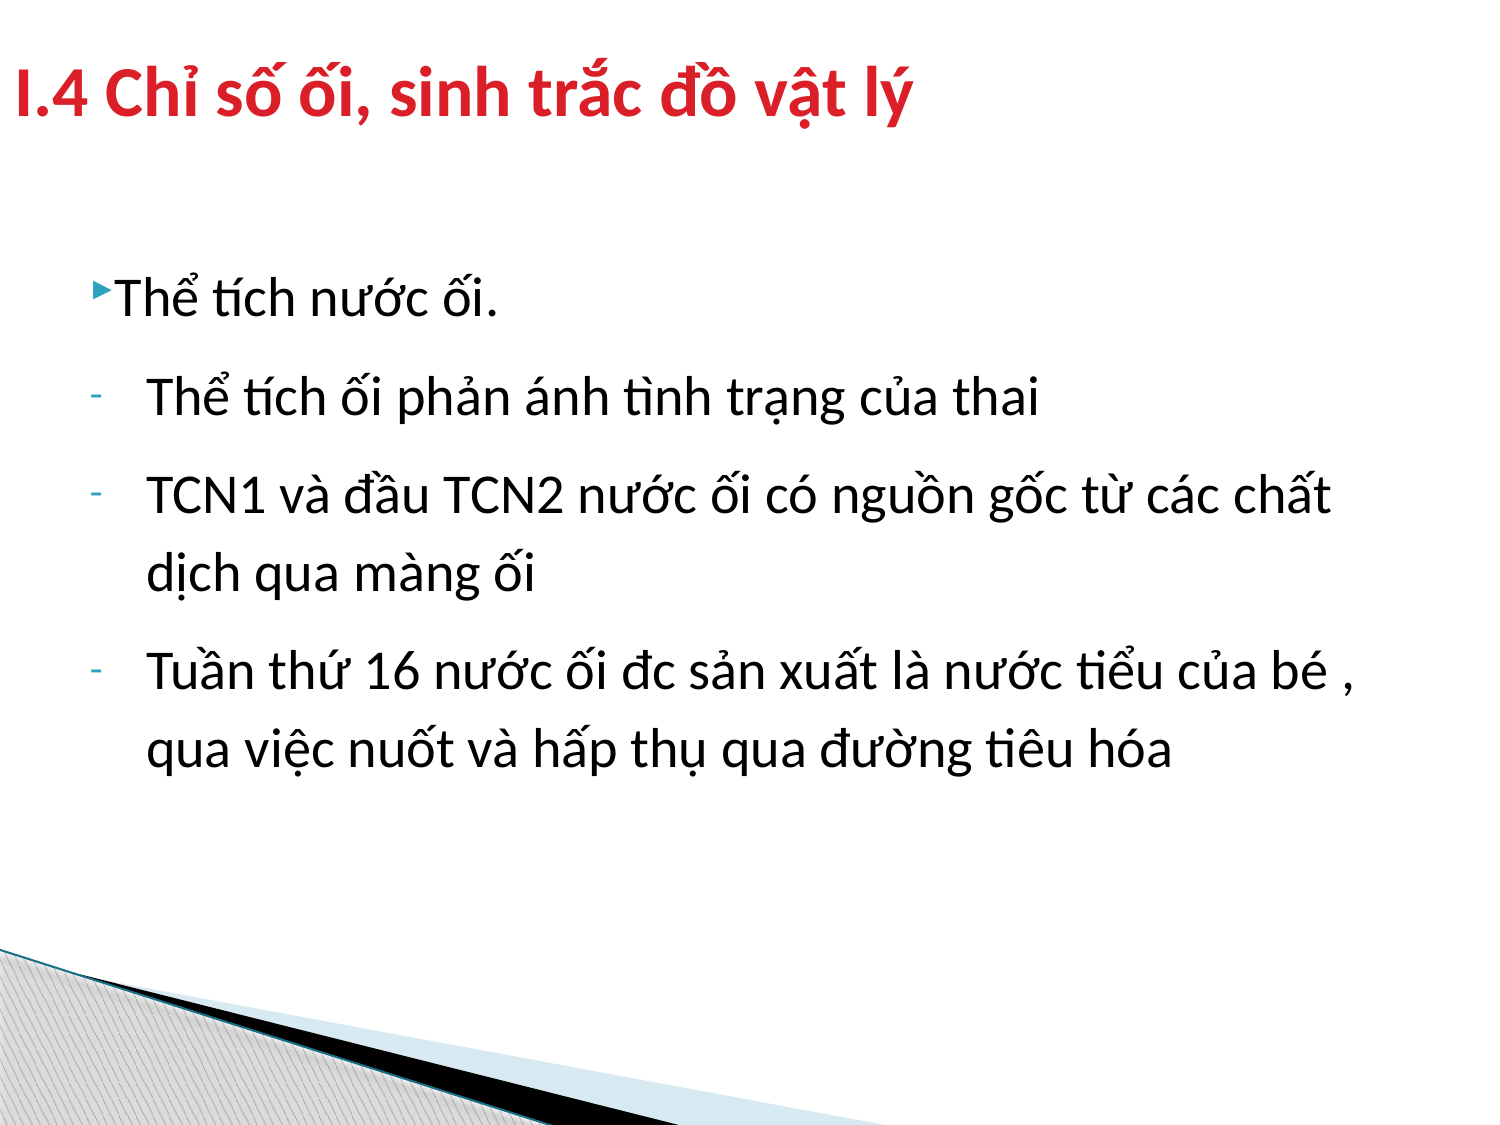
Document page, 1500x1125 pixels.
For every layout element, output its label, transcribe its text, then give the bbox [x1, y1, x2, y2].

list Thể tích nước ối. Thể tích ối phản ánh tình trạng của thai TCN1 và đầu TCN2 nước ối có nguồn gốc từ các chất dịch qua màng ối Tuần thứ 16 nước ối đc sản xuất là nước tiểu của bé , qua việc nuốt và hấp thụ qua đường tiêu hóa [75, 243, 1425, 986]
title I.4 Chỉ số ối, sinh trắc đồ vật lý [0, 37, 1350, 225]
